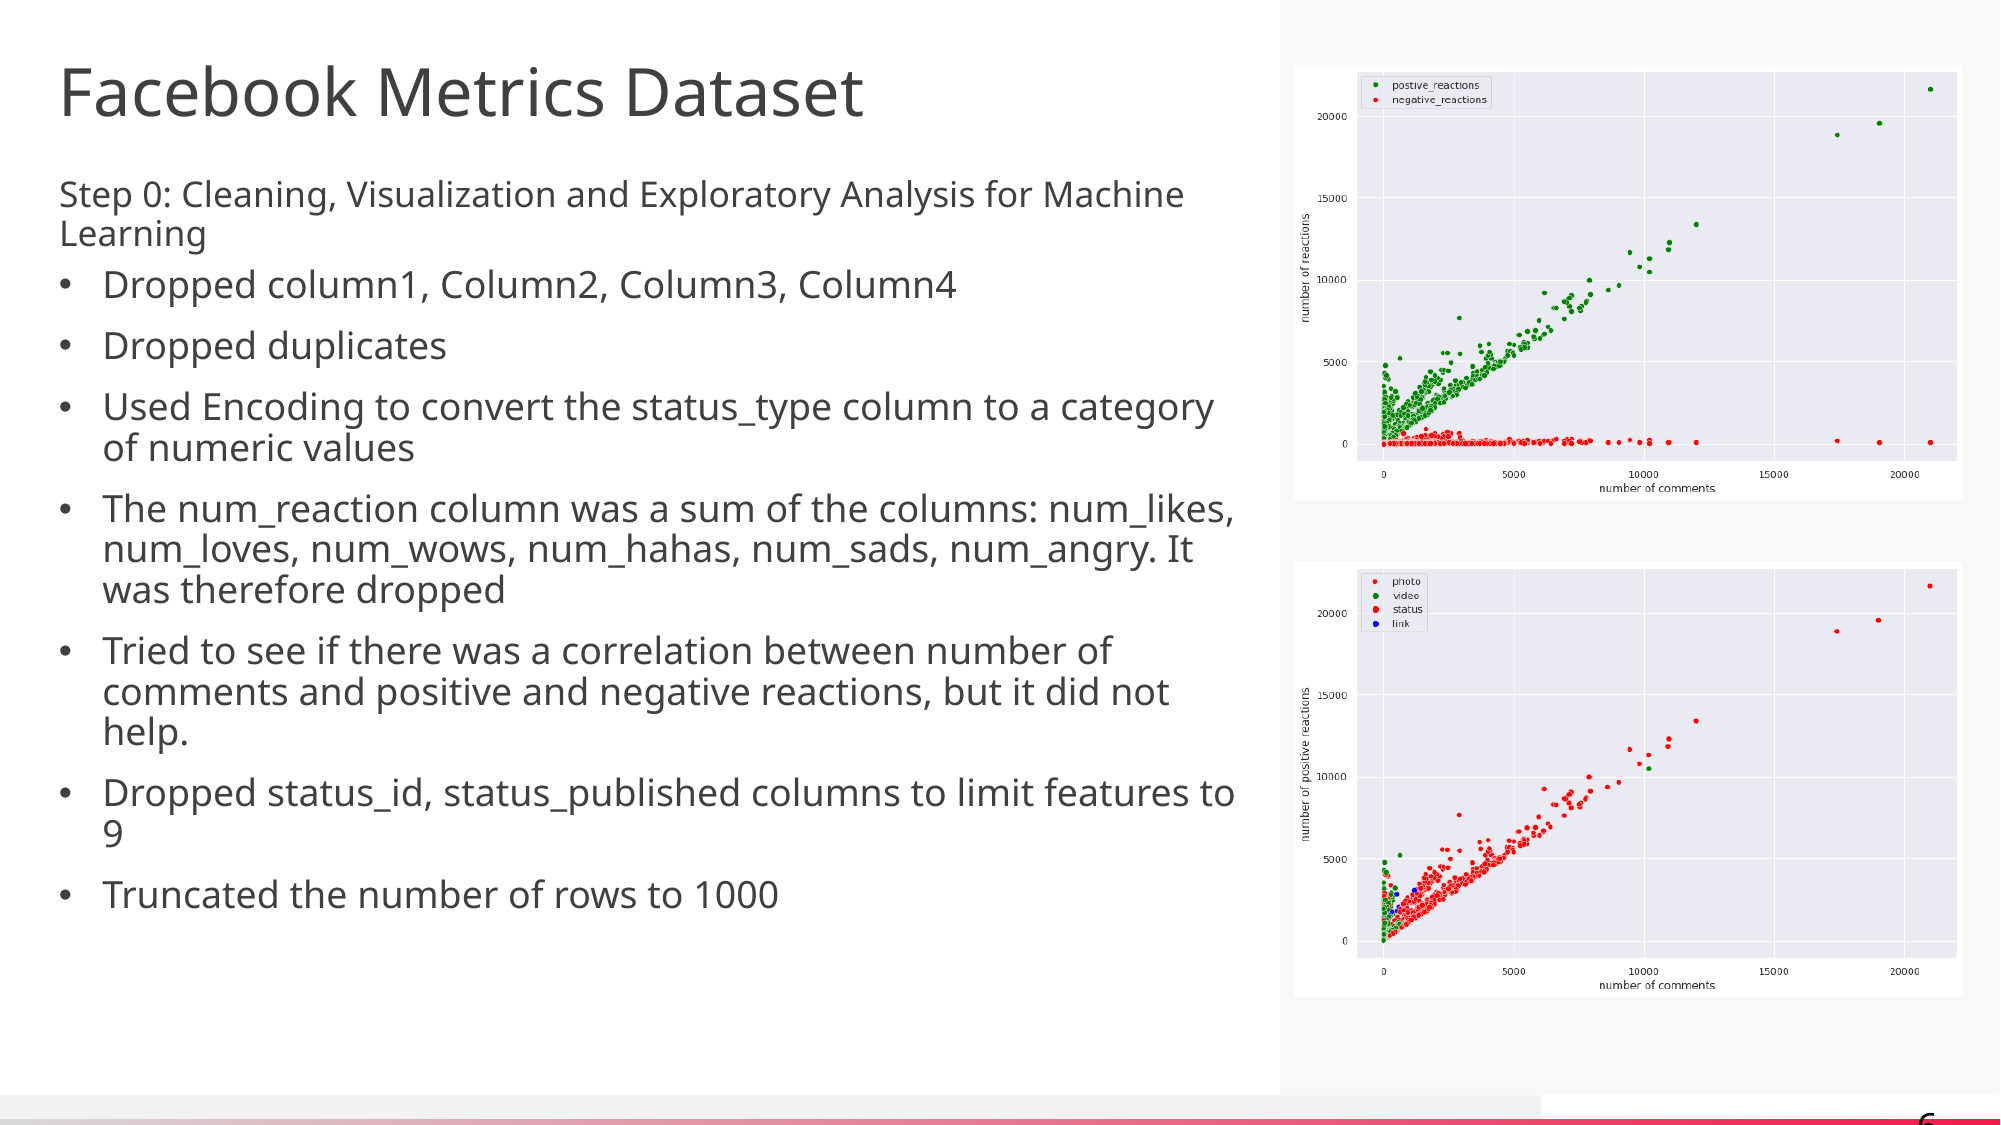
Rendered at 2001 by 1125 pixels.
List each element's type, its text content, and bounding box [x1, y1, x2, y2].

picture [1294, 65, 1963, 501]
list Dropped column1, Column2, Column3, Column4 Dropped duplicates Used Encoding to convert the status_type column to a category of numeric values The num_reaction column was a sum of the columns: num_likes, num_loves, num_wows, num_hahas, num_sads, num_angry. It was therefore dropped Tried to see if there was a correlation between number of comments and positive and negative reactions, but it did not help. Dropped status_id, status_published columns to limit features to 9 Truncated the number of rows to 1000 [59, 265, 1239, 1023]
picture [1294, 562, 1963, 997]
title Facebook Metrics Dataset [59, 59, 1207, 148]
slide_number 6 [1901, 1095, 2000, 1120]
list Step 0: Cleaning, Visualization and Exploratory Analysis for Machine Learning [59, 177, 1207, 237]
